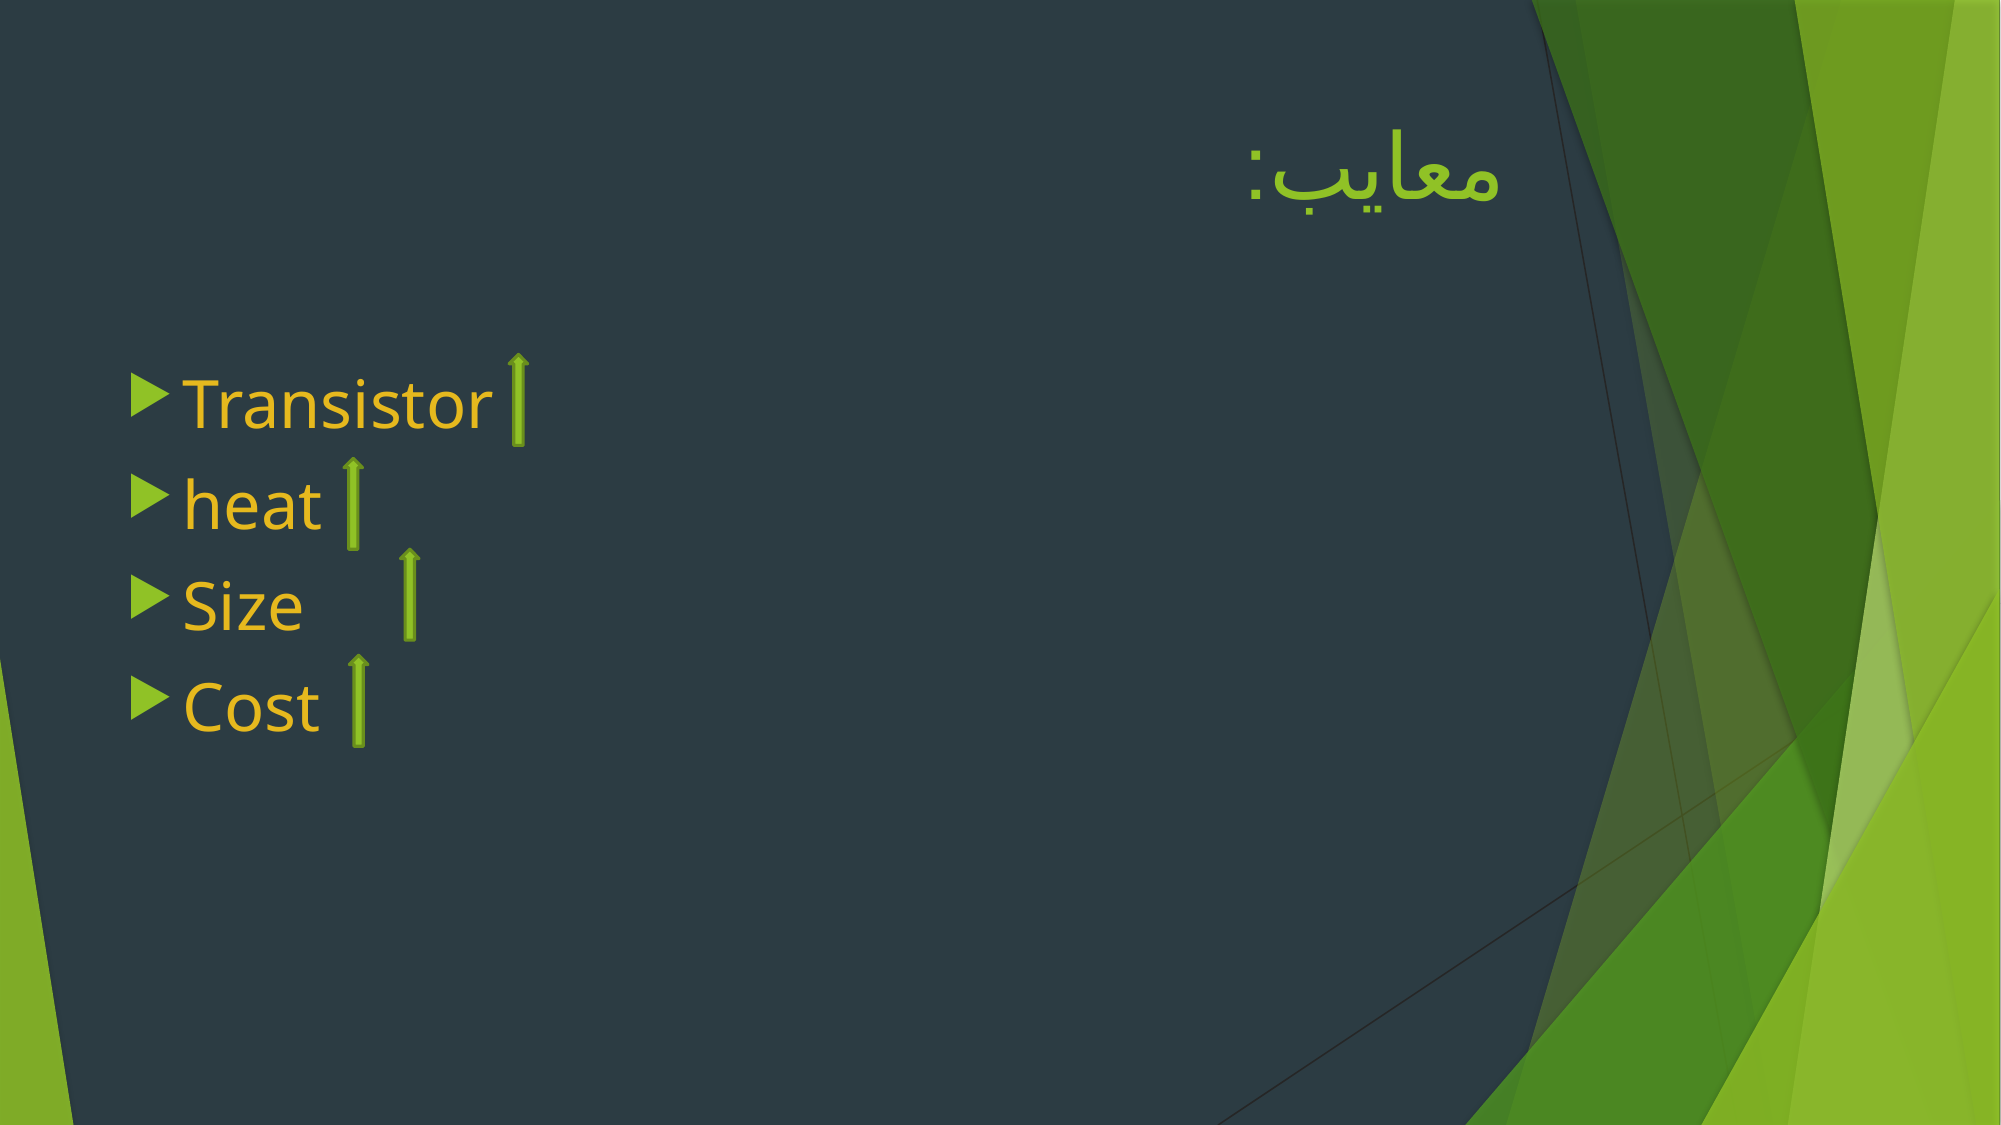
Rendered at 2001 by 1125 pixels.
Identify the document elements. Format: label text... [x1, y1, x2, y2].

text_box [347, 653, 370, 748]
text_box [342, 457, 364, 551]
text_box [507, 352, 530, 447]
title معایب: [111, 99, 1522, 317]
text_box [399, 547, 421, 642]
list Transistor heat Size Cost [111, 354, 1522, 992]
